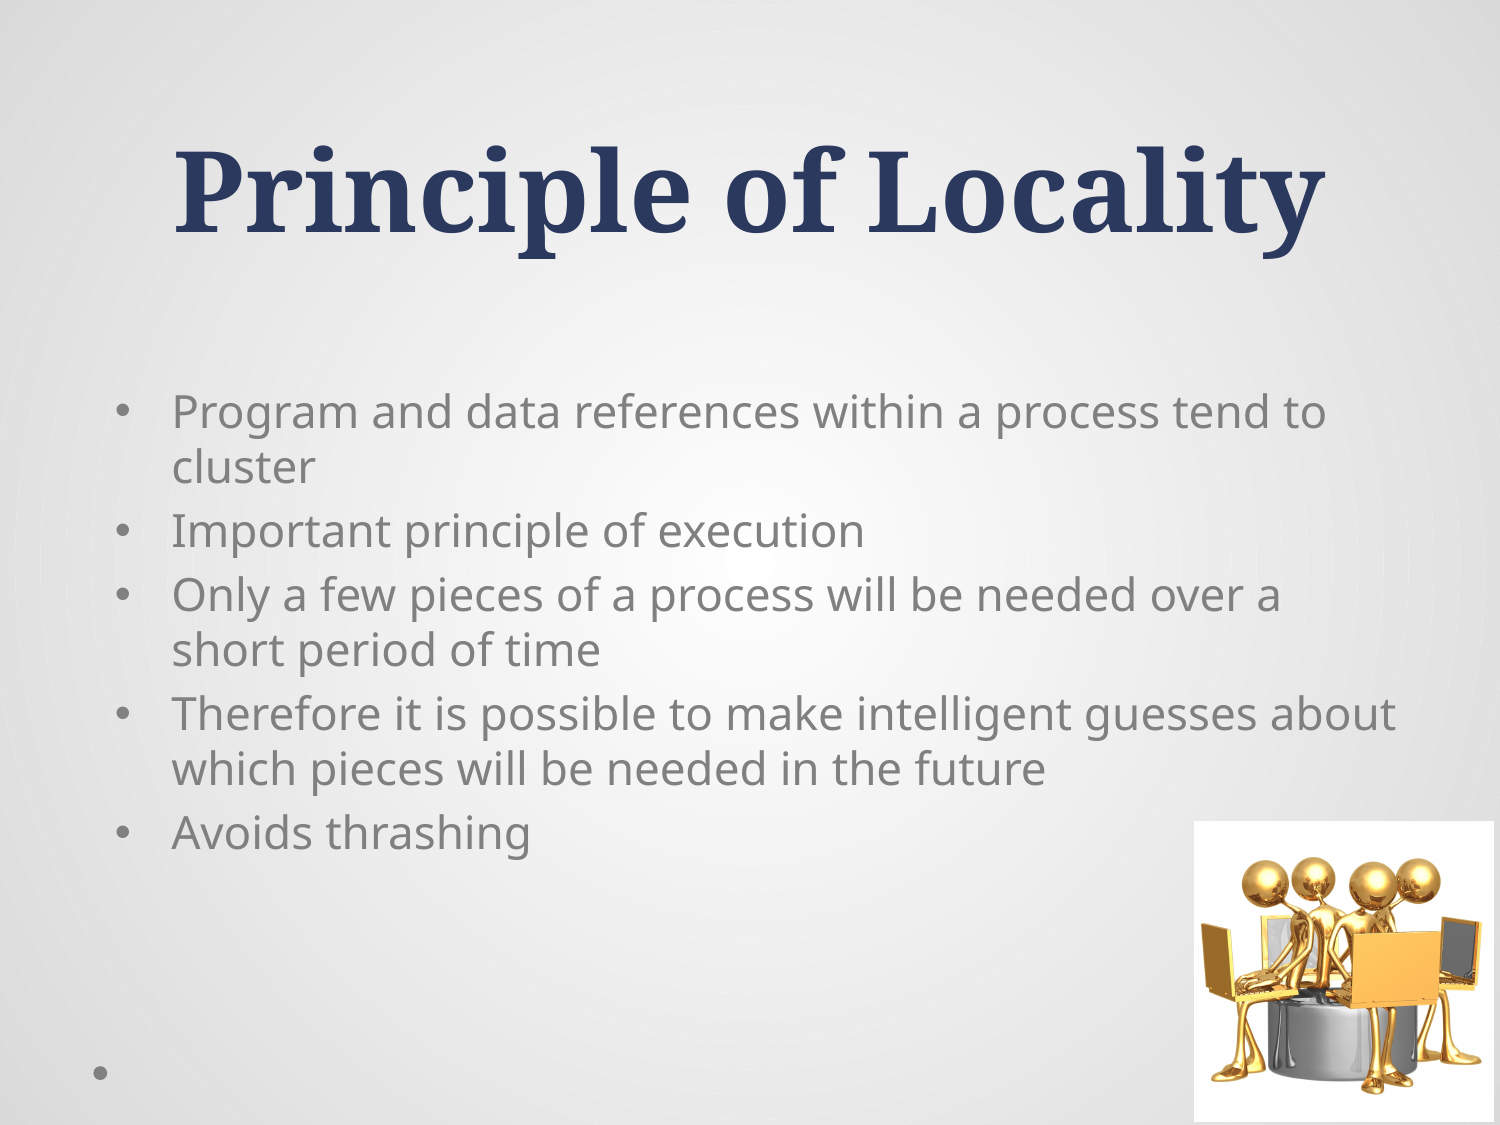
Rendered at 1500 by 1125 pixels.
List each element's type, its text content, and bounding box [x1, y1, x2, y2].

picture [1193, 821, 1495, 1122]
title Principle of Locality [108, 74, 1392, 263]
list Program and data references within a process tend to cluster Important principle of execution Only a few pieces of a process will be needed over a short period of time Therefore it is possible to make intelligent guesses about which pieces will be needed in the future Avoids thrashing [99, 375, 1413, 1005]
